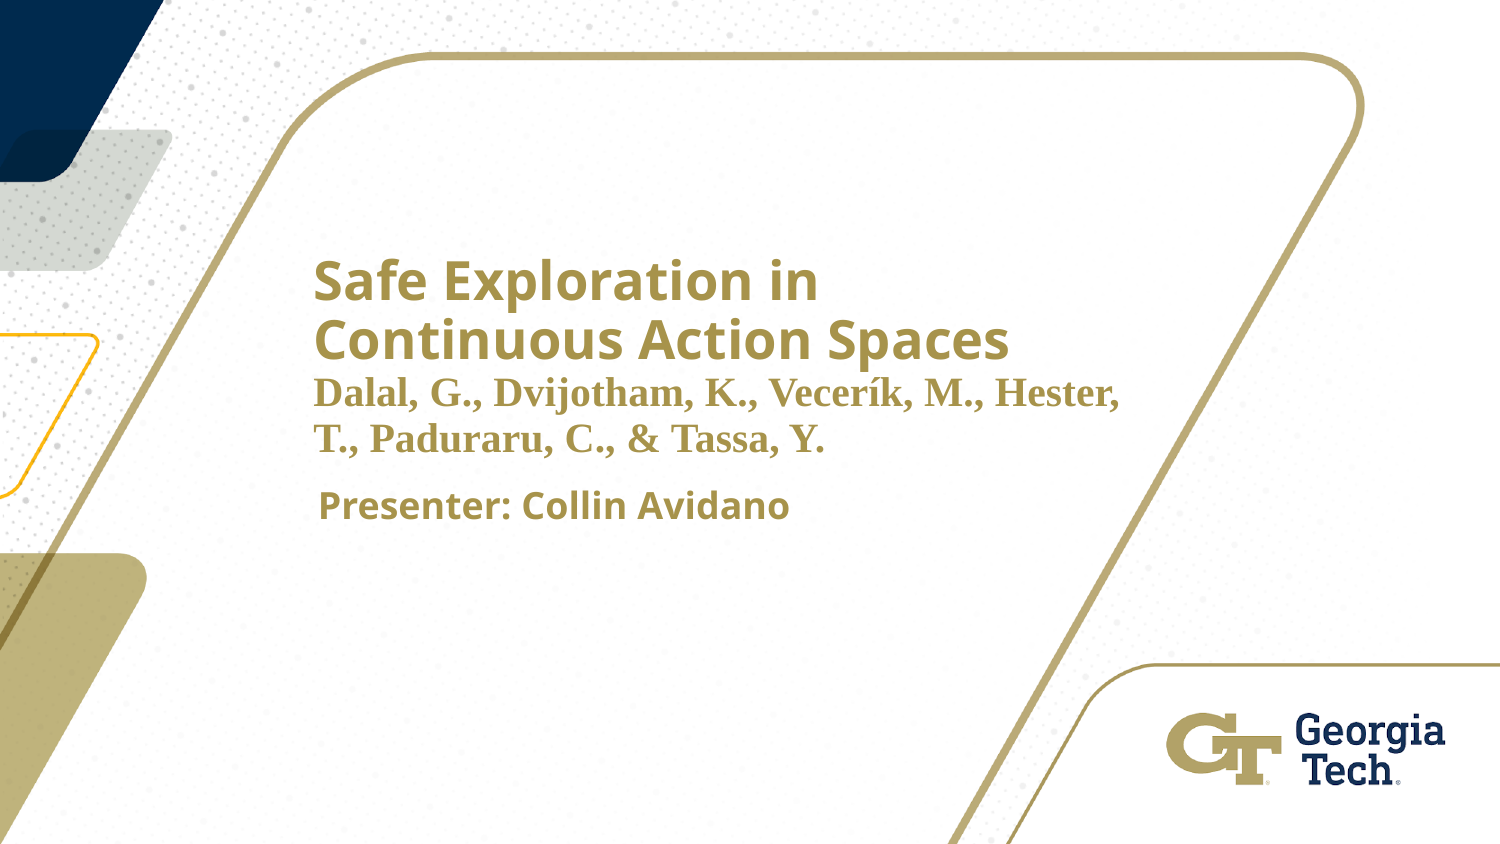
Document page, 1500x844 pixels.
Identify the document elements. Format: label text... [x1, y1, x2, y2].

title Safe Exploration in Continuous Action Spaces Dalal, G., Dvijotham, K., Vecerík, M., Hester, T., Paduraru, C., & Tassa, Y. [302, 114, 1139, 467]
subtitle Presenter: Collin Avidano [306, 481, 1206, 689]
picture [0, 0, 1500, 844]
